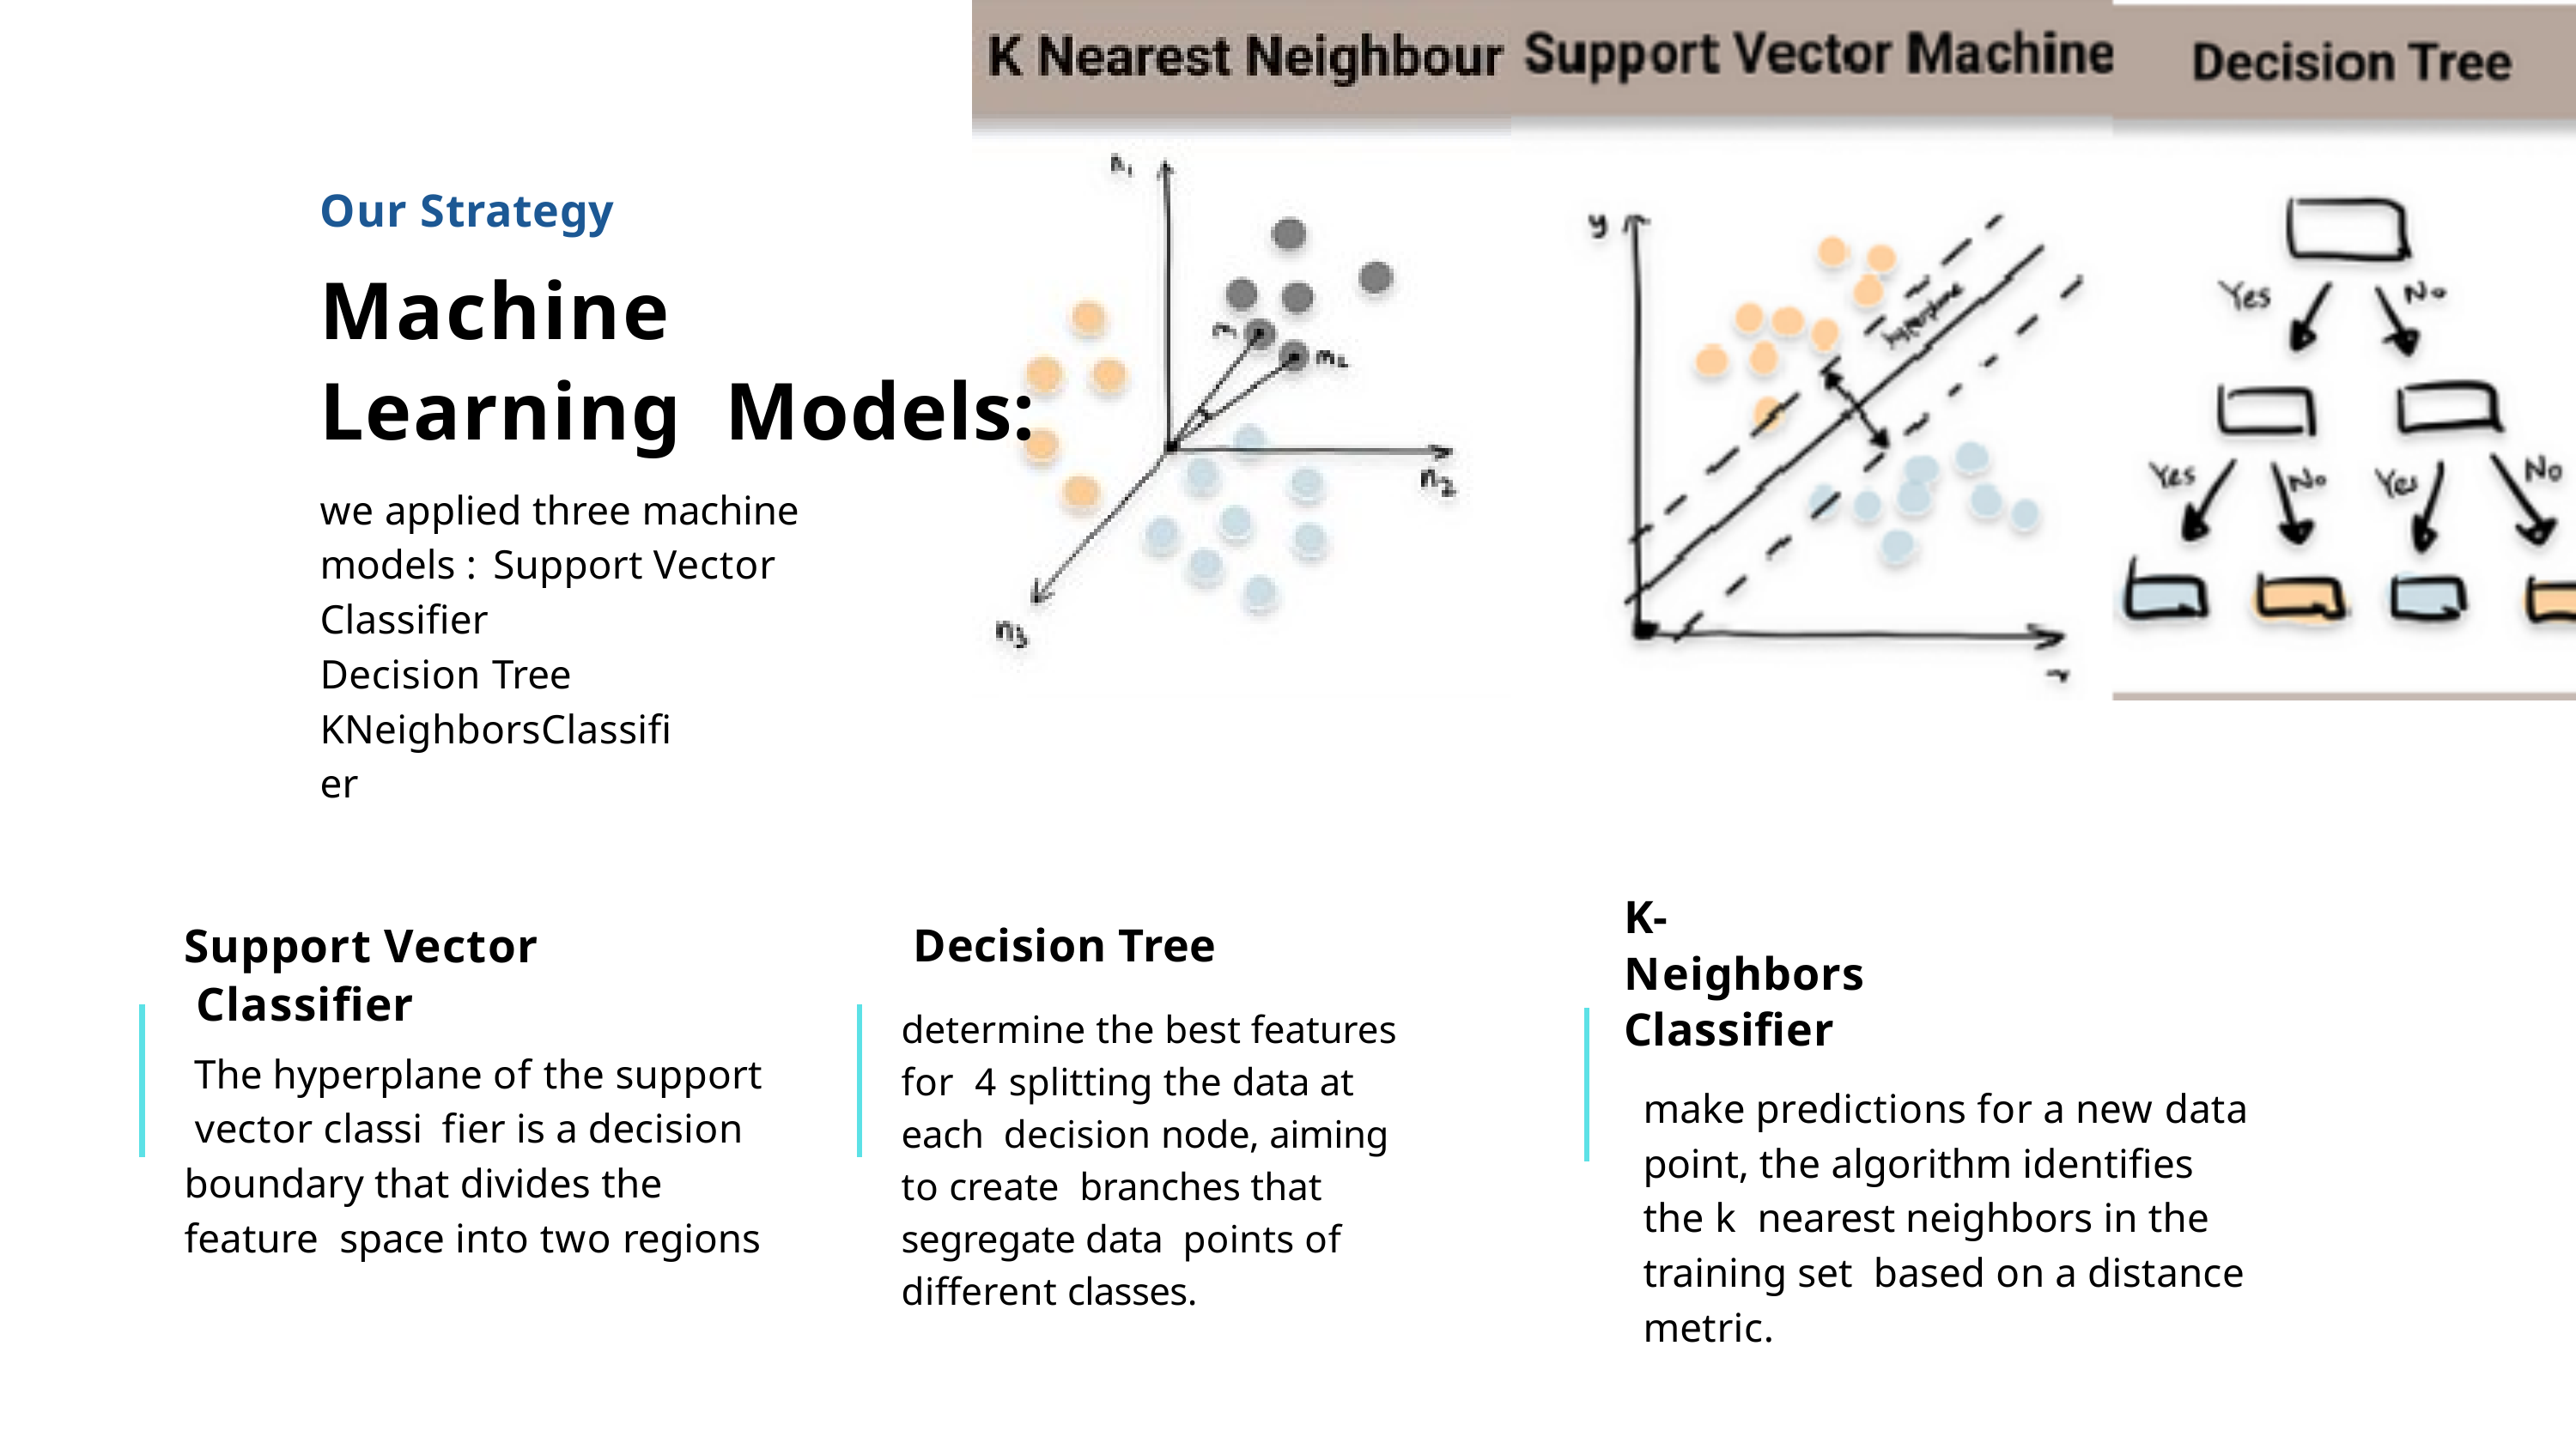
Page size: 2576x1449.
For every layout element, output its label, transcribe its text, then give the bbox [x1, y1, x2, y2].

text_box Support Vector Classifier The hyperplane of the support vector classi fier is a decision boundary that divides the feature space into two regions [182, 912, 764, 1261]
text_box Decision Tree determine the best features for 4 splitting the data at each decision node, aiming to create branches that segregate data points of different classes. [899, 915, 1420, 1313]
text_box Our Strategy [318, 180, 618, 236]
title Machine Learning Models: [318, 253, 969, 498]
text_box we applied three machine models : Support Vector Classifier Decision Tree KNeighborsClassifier [318, 476, 920, 806]
text_box K-Neighbors Classifier make predictions for a new data point, the algorithm identifies the k nearest neighbors in the training set based on a distance metric. [1622, 884, 2266, 1350]
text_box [972, 0, 2576, 700]
